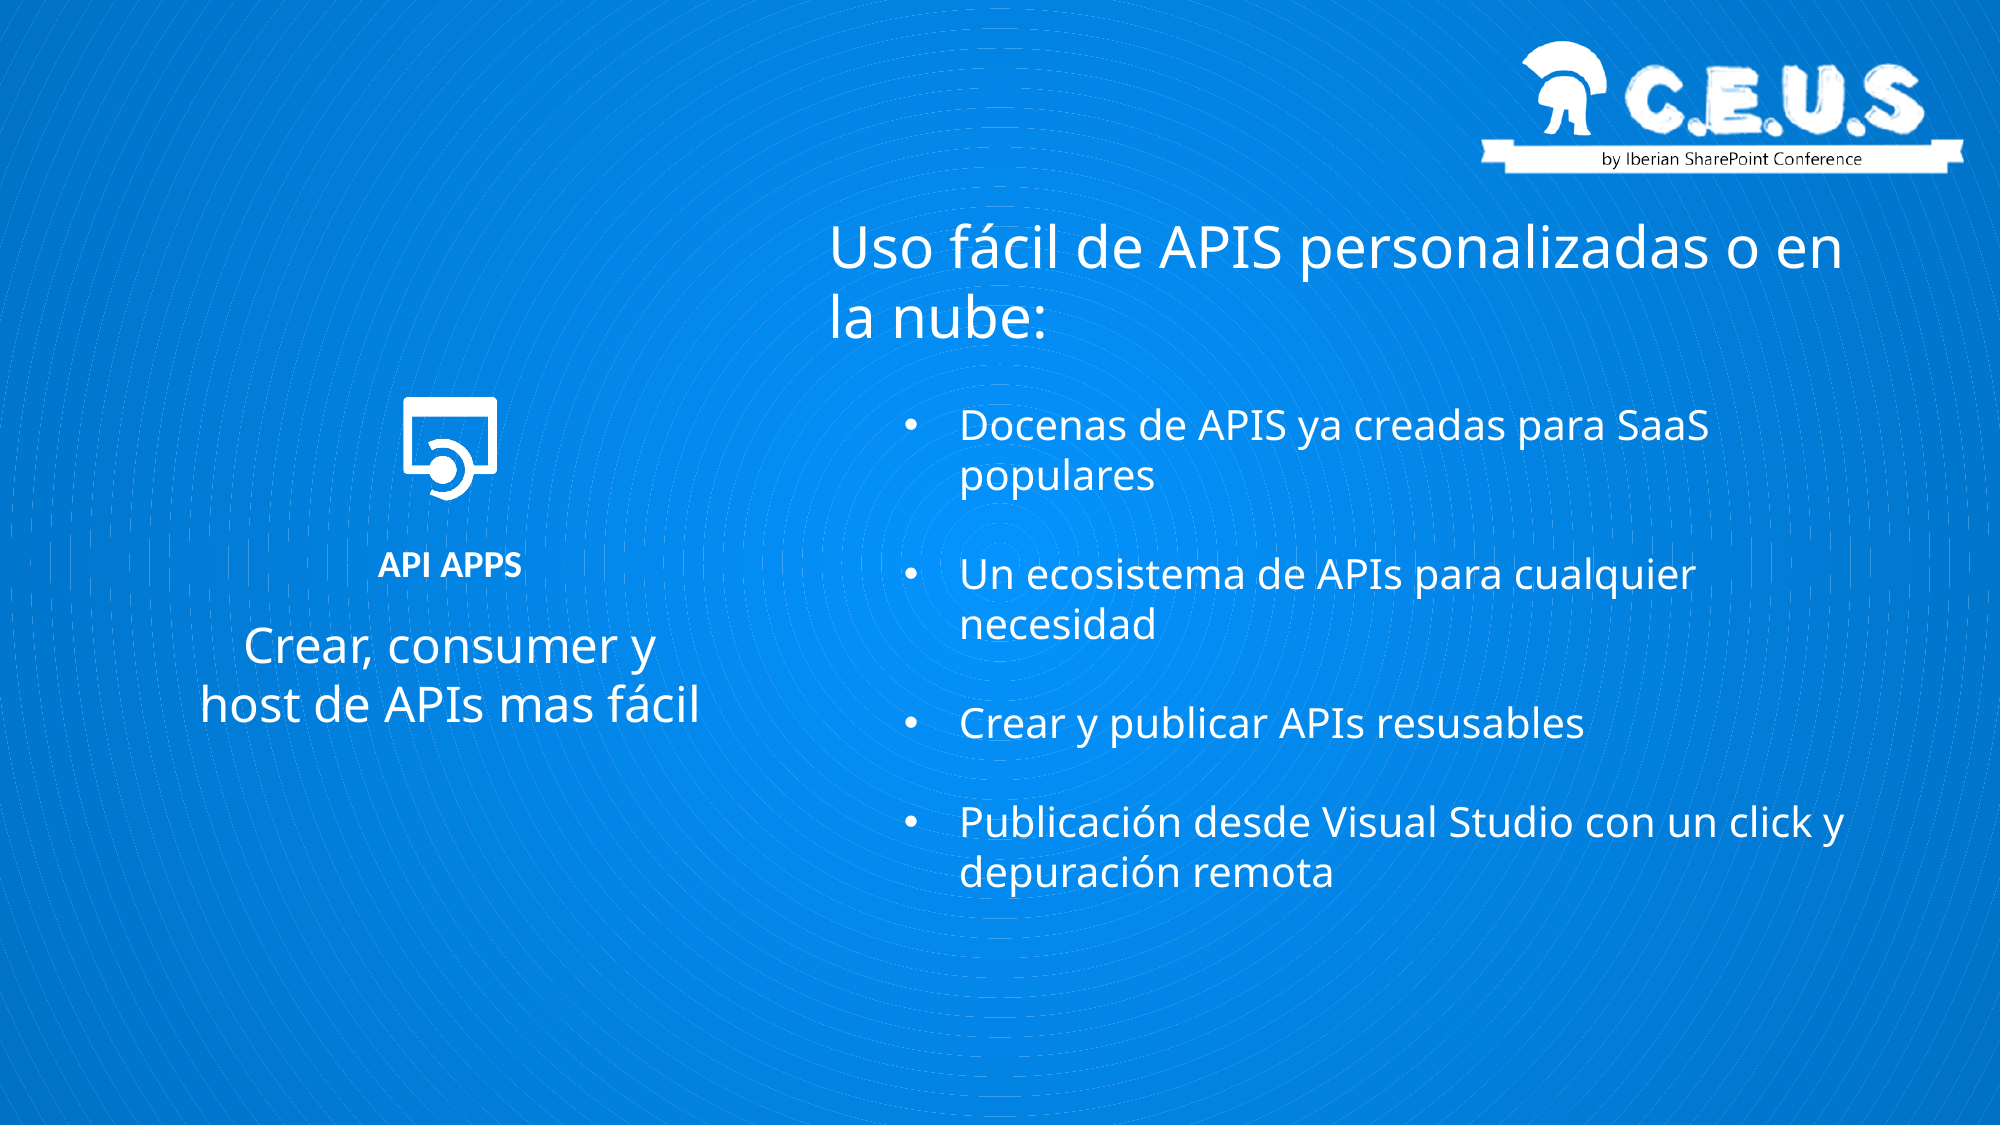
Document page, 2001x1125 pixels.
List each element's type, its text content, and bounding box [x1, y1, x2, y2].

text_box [238, 392, 663, 608]
picture [1464, 23, 1975, 194]
text_box Crear, consumer y host de APIs mas fácil [184, 607, 716, 740]
text_box Uso fácil de APIS personalizadas o en la nube: Docenas de APIS ya creadas para SaaS populares Un ecosistema de APIs para cualquier necesidad Crear y publicar APIs resusables Publicación desde Visual Studio con un click y depuración remota [803, 202, 1899, 1027]
